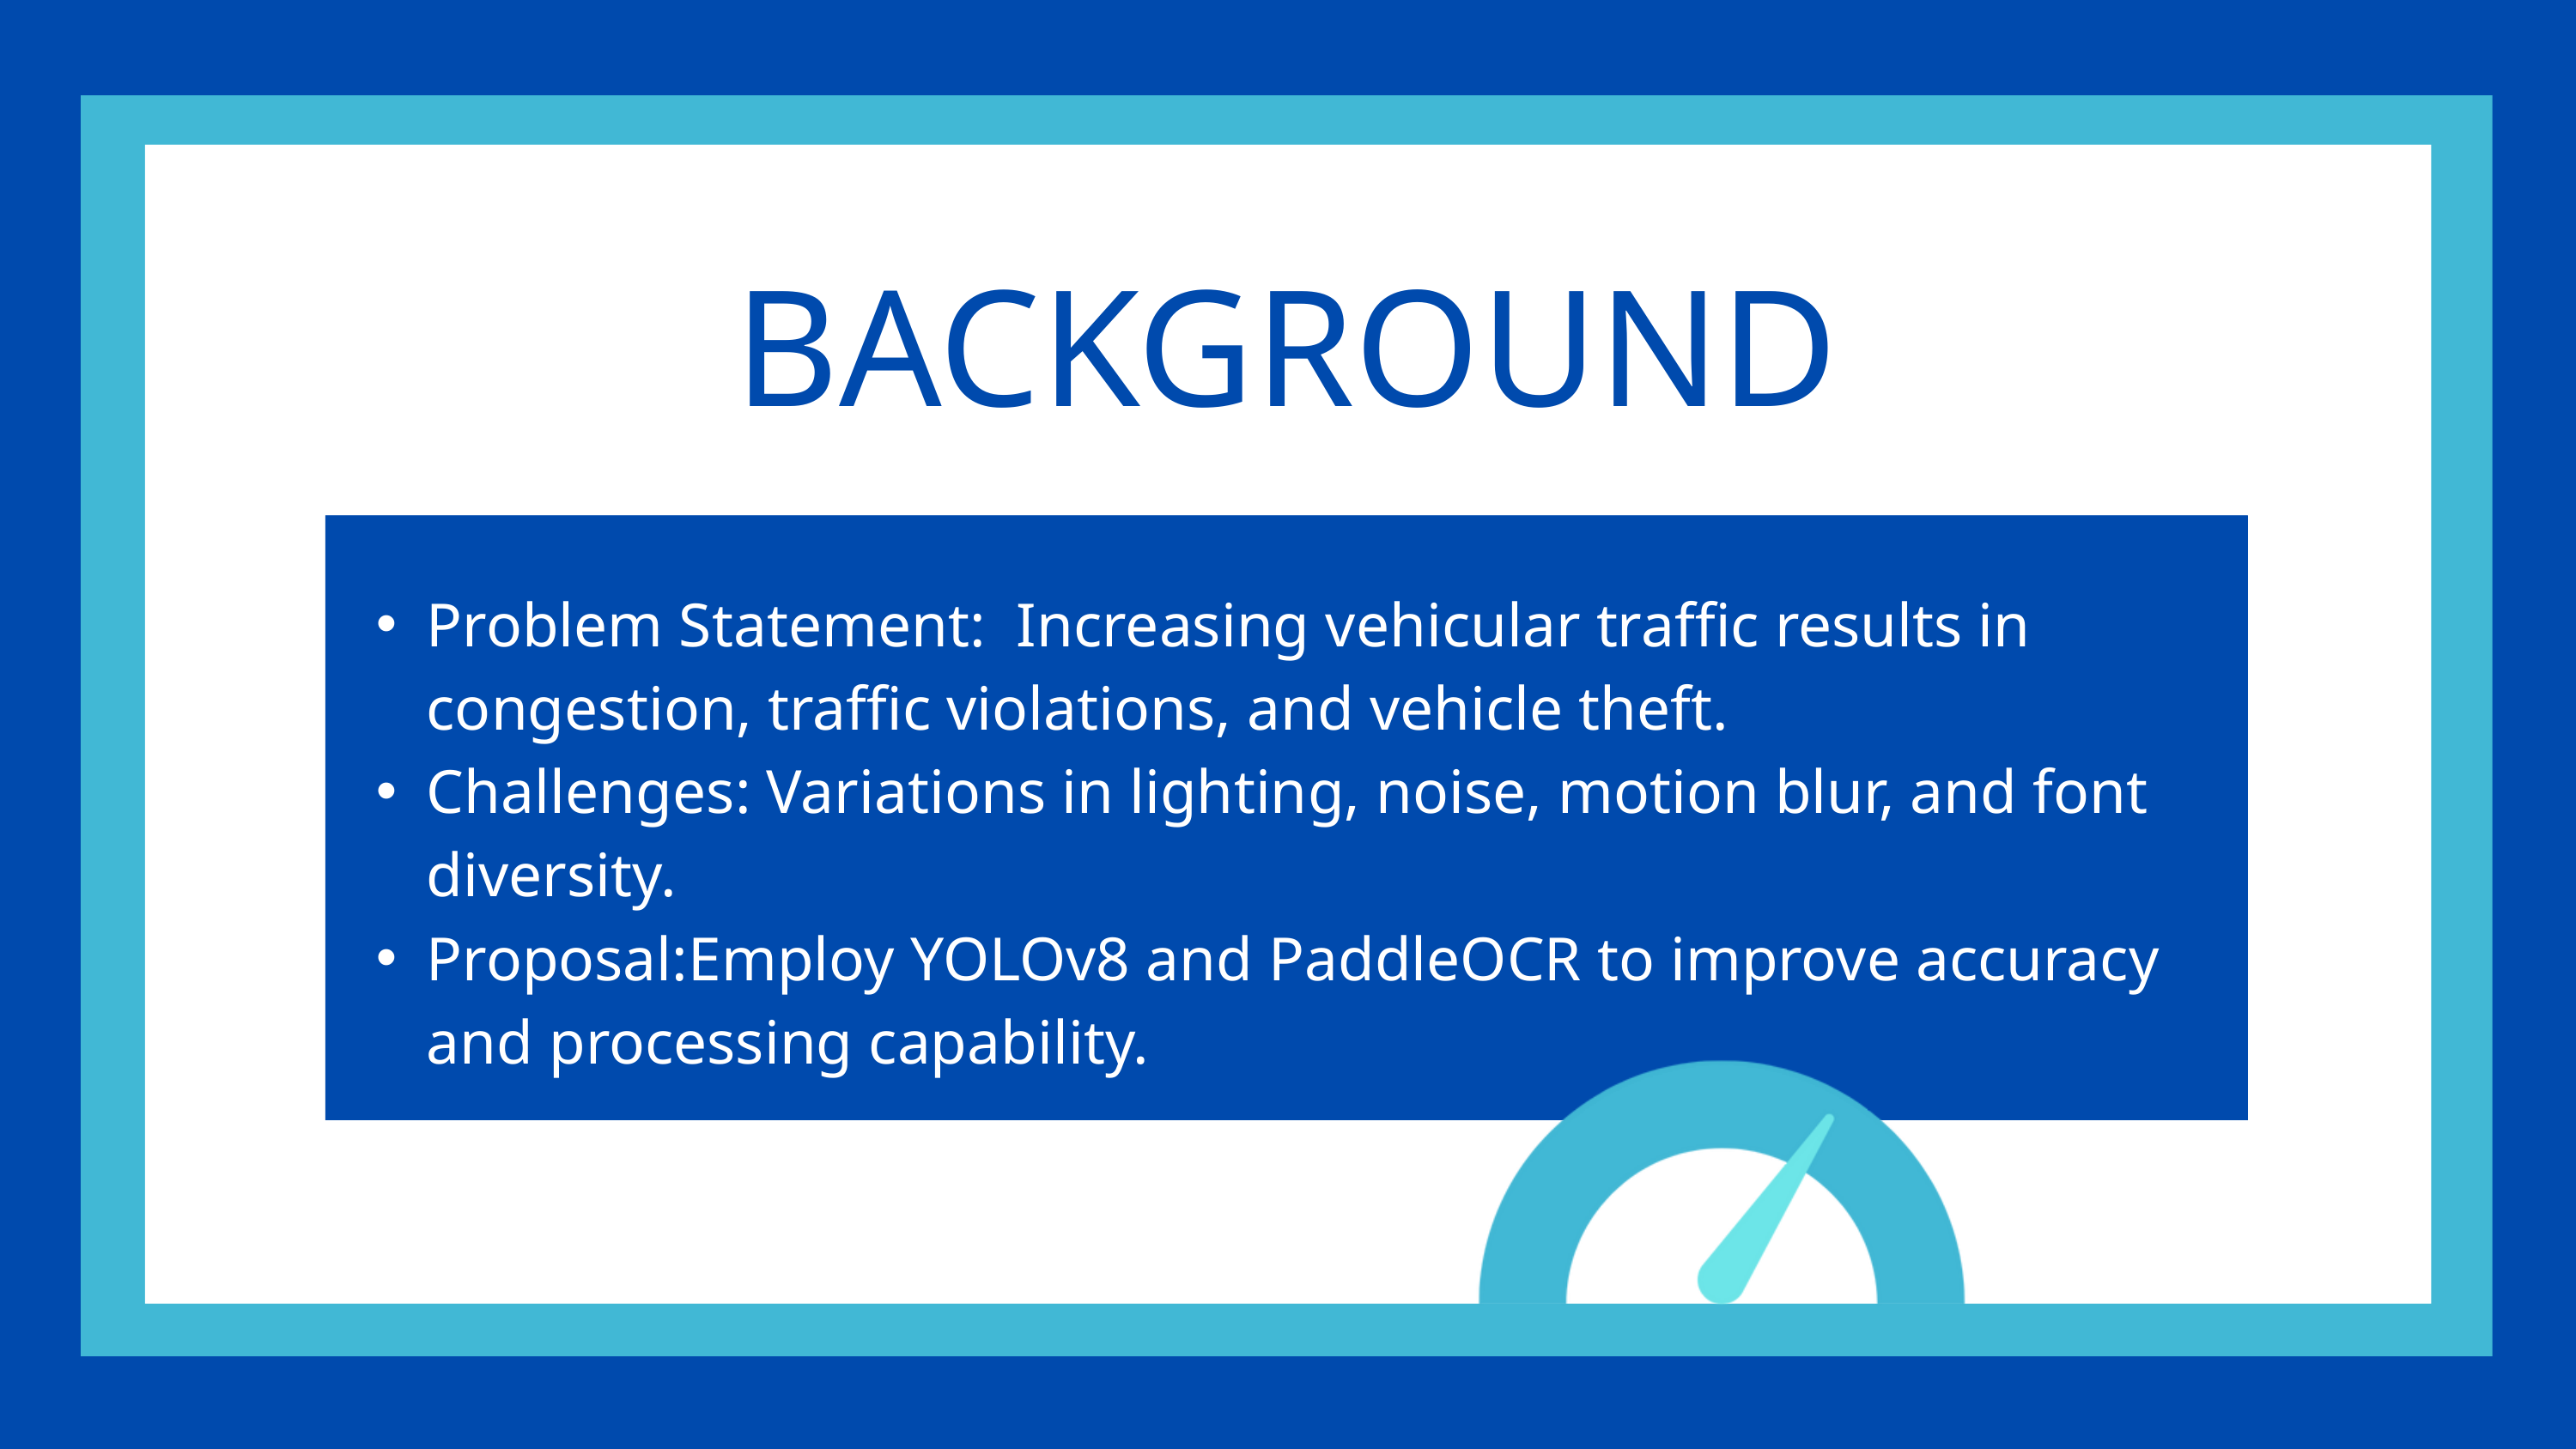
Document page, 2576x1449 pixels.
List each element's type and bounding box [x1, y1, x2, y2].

text_box [325, 515, 2249, 1121]
text_box [80, 94, 2493, 1357]
text_box [144, 144, 2432, 1304]
picture [1430, 1012, 2014, 1353]
